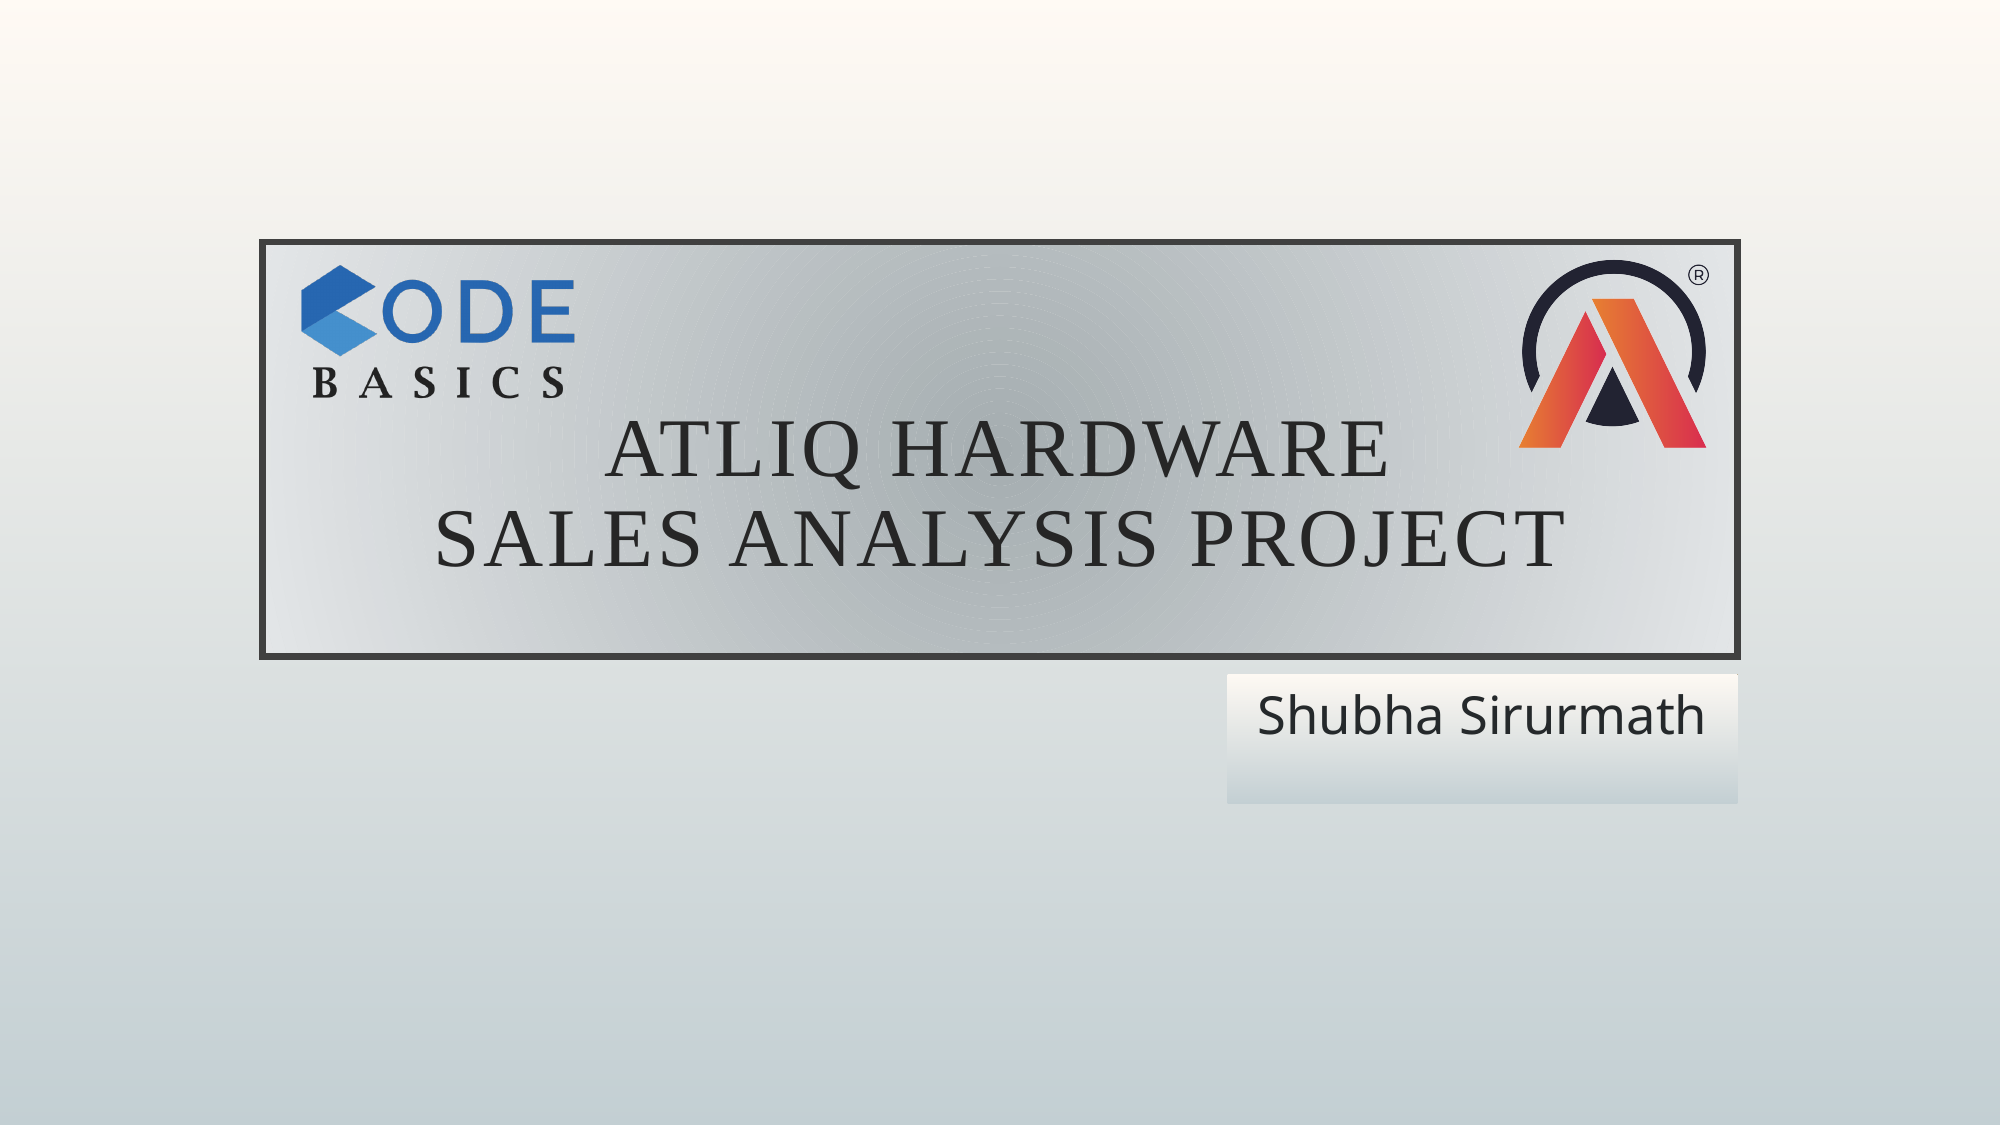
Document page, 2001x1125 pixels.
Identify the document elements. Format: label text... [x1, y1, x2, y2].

picture [1516, 255, 1715, 450]
title AtliQ Hardware Sales Analysis Project [259, 239, 1741, 660]
subtitle Shubha Sirurmath [1227, 674, 1738, 804]
picture [285, 262, 591, 405]
